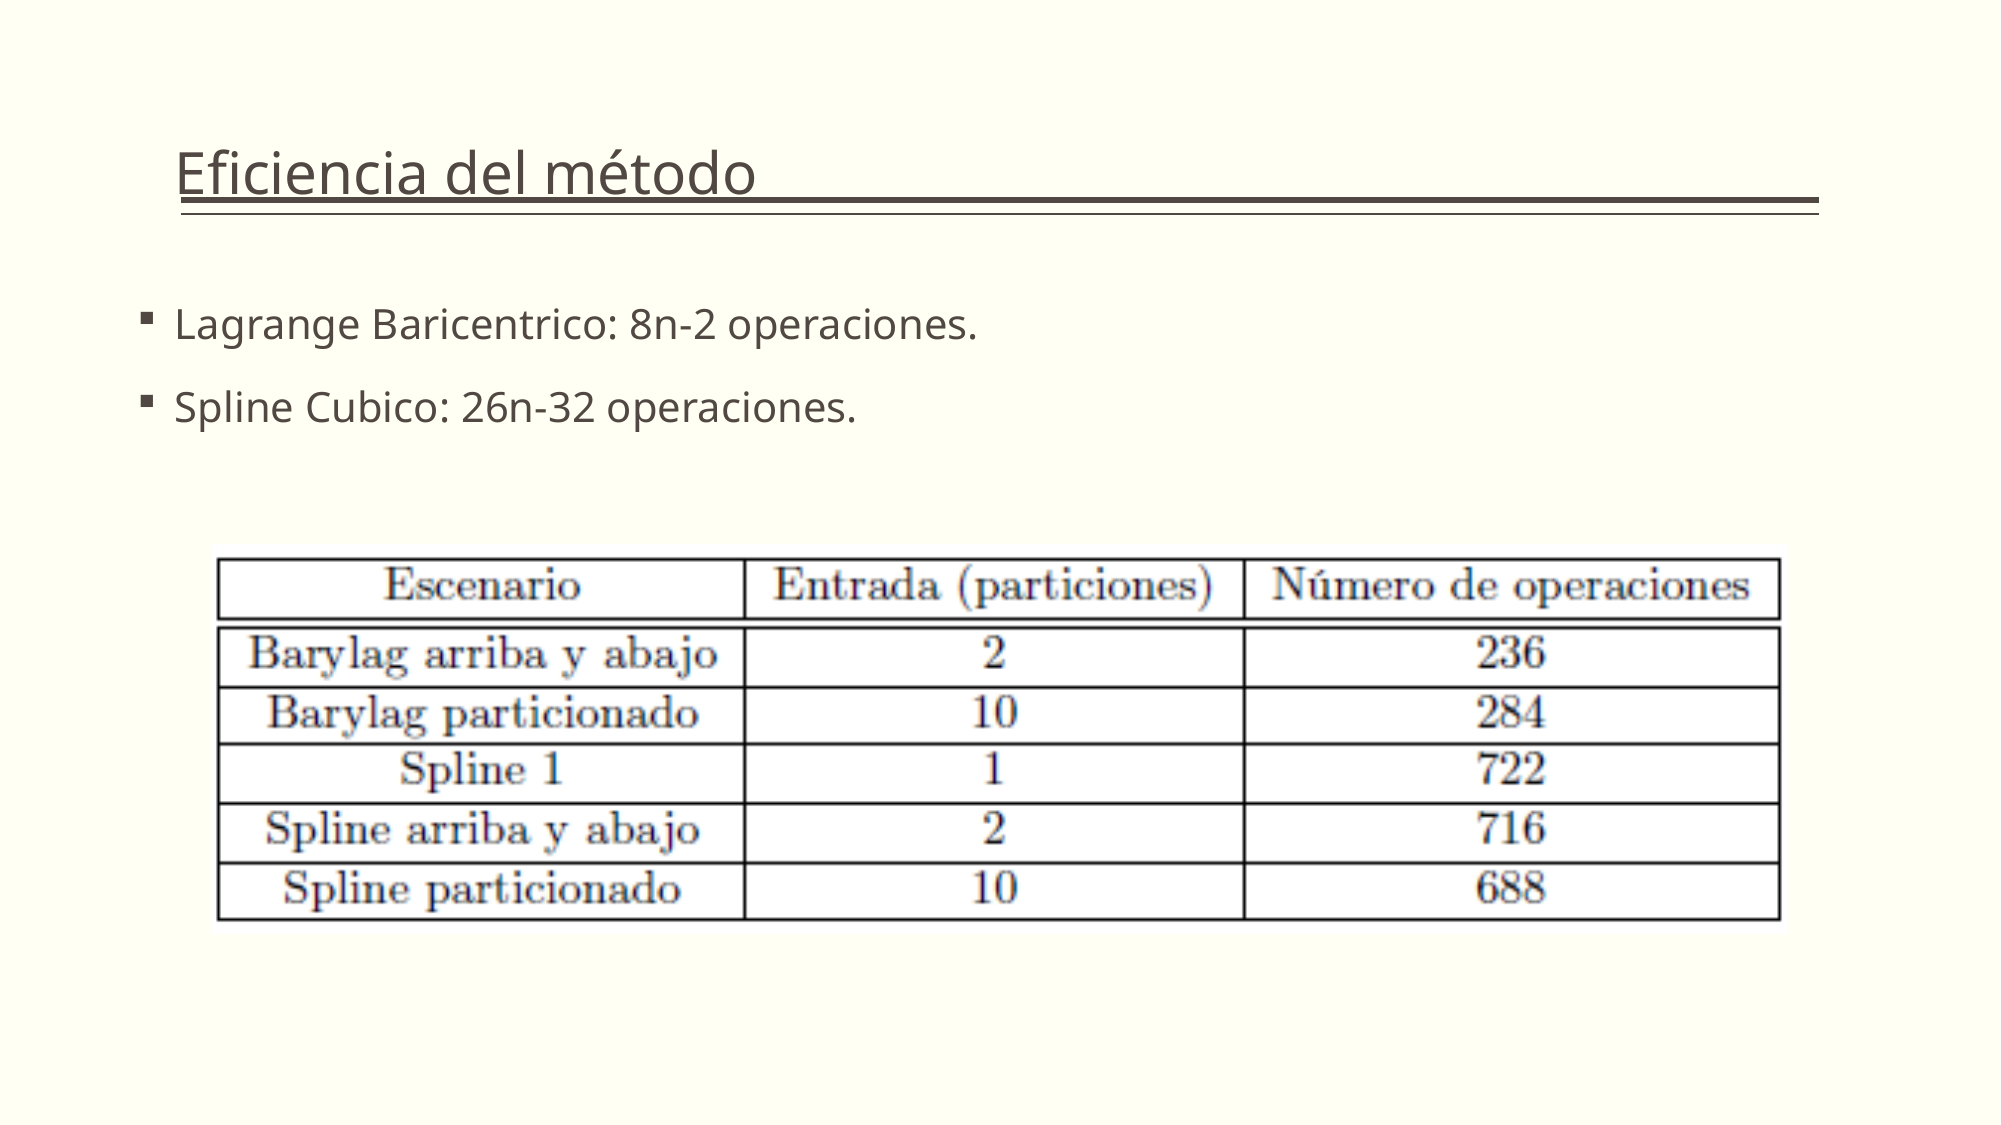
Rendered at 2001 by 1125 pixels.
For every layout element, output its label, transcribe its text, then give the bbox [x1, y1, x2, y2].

picture [212, 544, 1788, 934]
title Eficiencia del método [174, 58, 1863, 215]
list Lagrange Baricentrico: 8n-2 operaciones. Spline Cubico: 26n-32 operaciones. [137, 296, 1863, 481]
